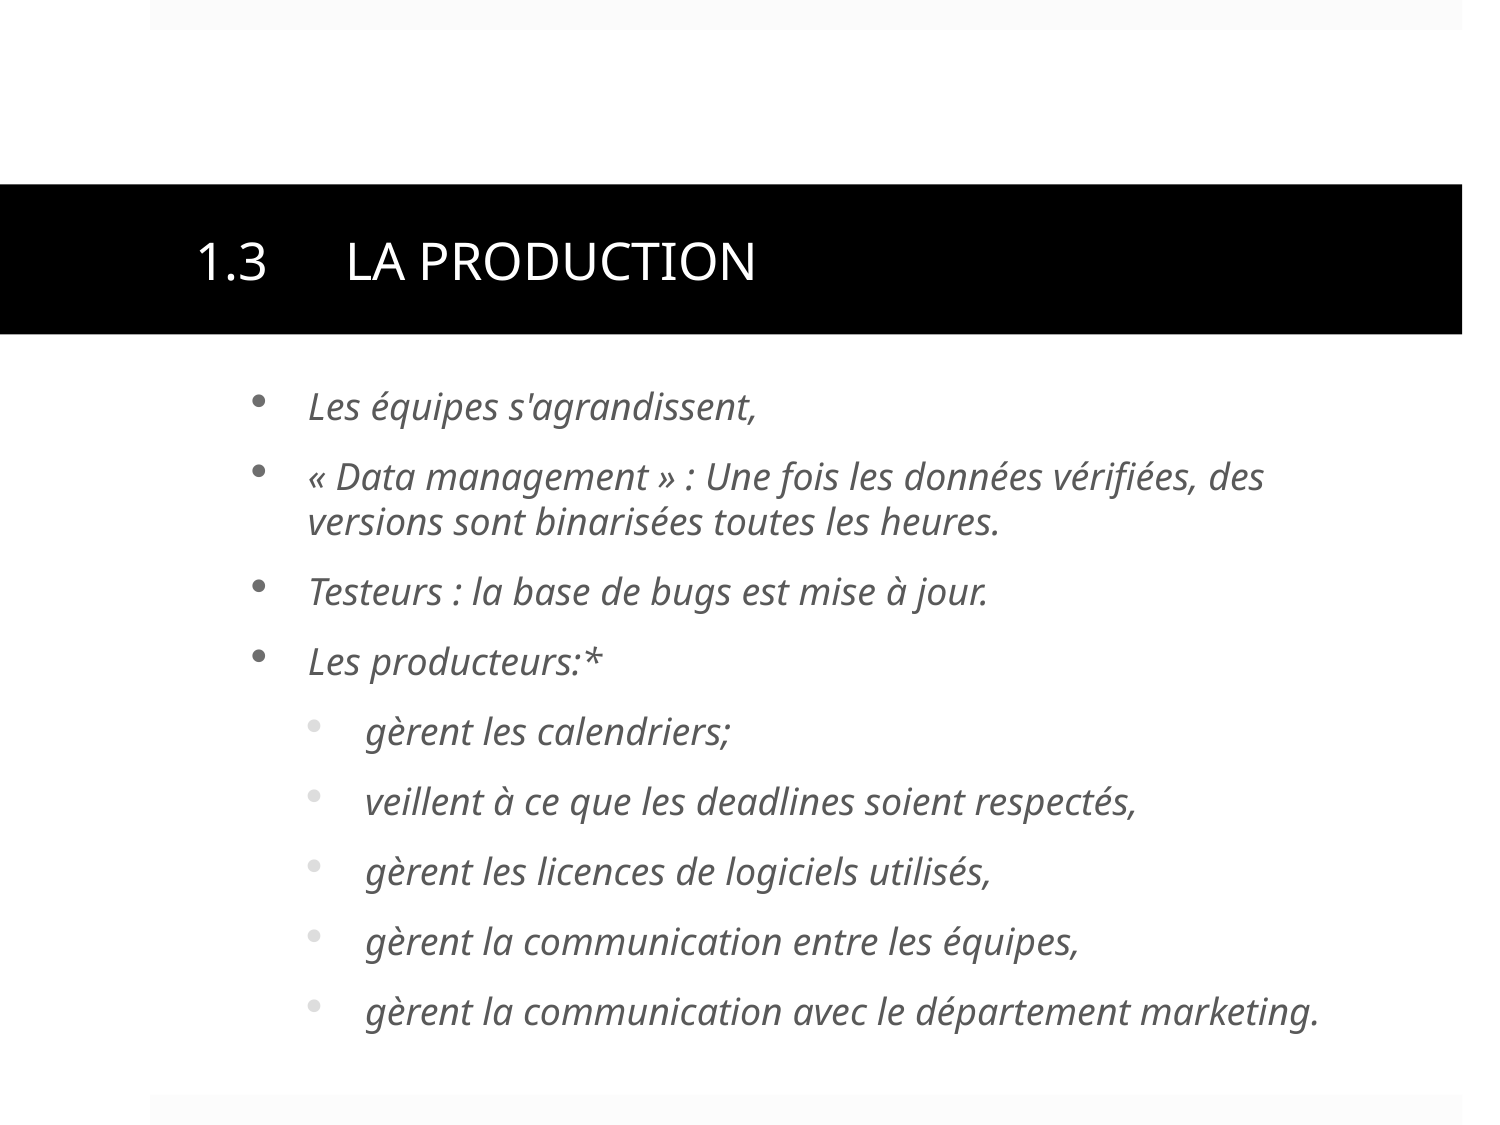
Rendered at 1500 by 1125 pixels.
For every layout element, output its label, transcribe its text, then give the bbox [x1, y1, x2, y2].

text_box Les équipes s'agrandissent, « Data management » : Une fois les données vérifiées, des versions sont binarisées toutes les heures. Testeurs : la base de bugs est mise à jour. Les producteurs:* gèrent les calendriers; veillent à ce que les deadlines soient respectés, gèrent les licences de logiciels utilisés, gèrent la communication entre les équipes, gèrent la communication avec le département marketing. [180, 375, 1383, 909]
title 1.3 La production [0, 184, 1463, 335]
